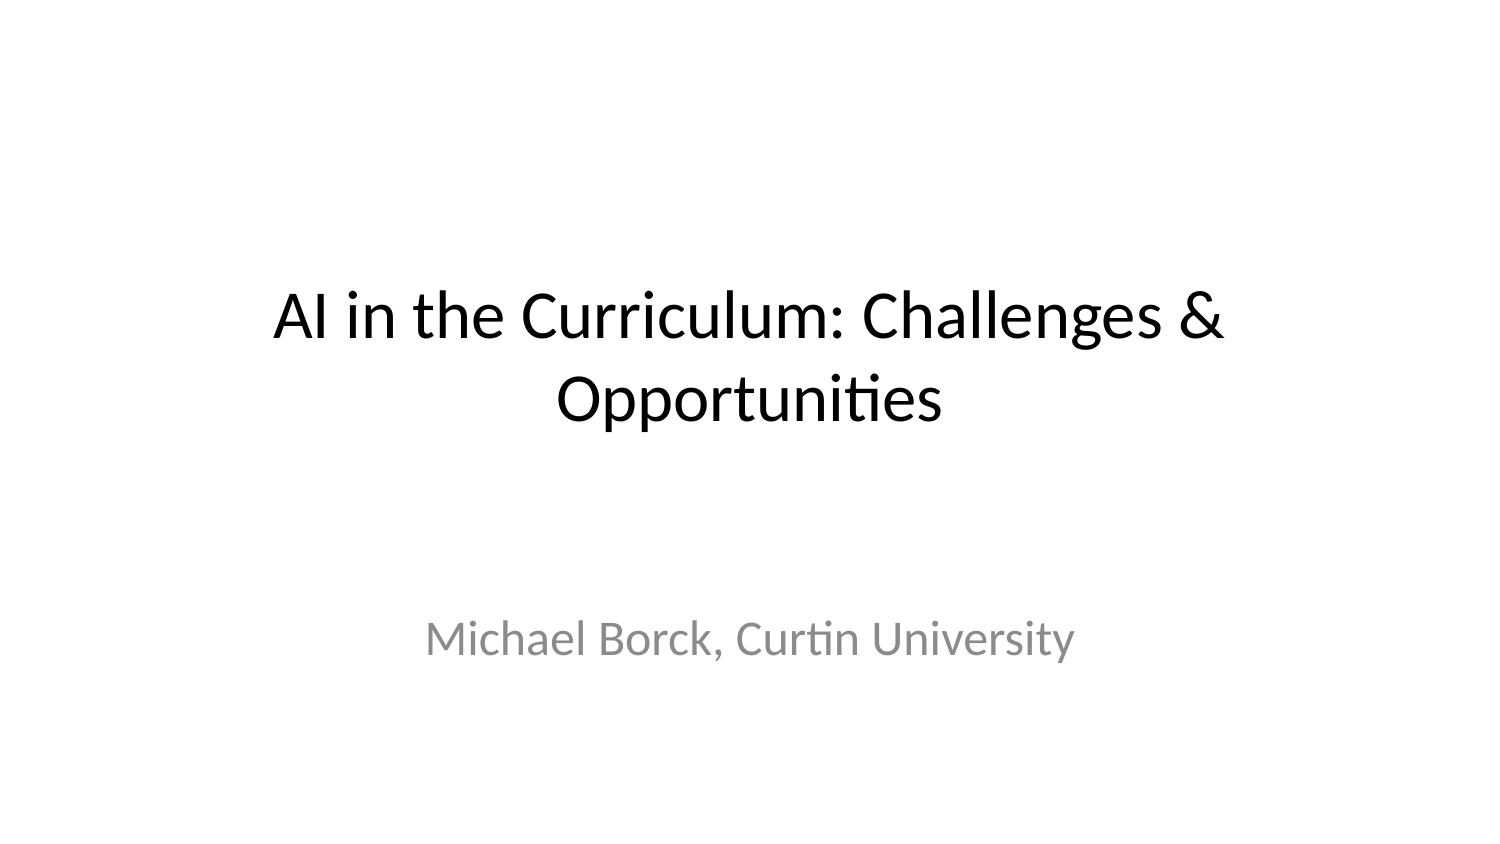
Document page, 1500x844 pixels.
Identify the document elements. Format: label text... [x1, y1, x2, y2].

subtitle Michael Borck, Curtin University [225, 478, 1275, 694]
title AI in the Curriculum: Challenges & Opportunities [112, 262, 1388, 443]
